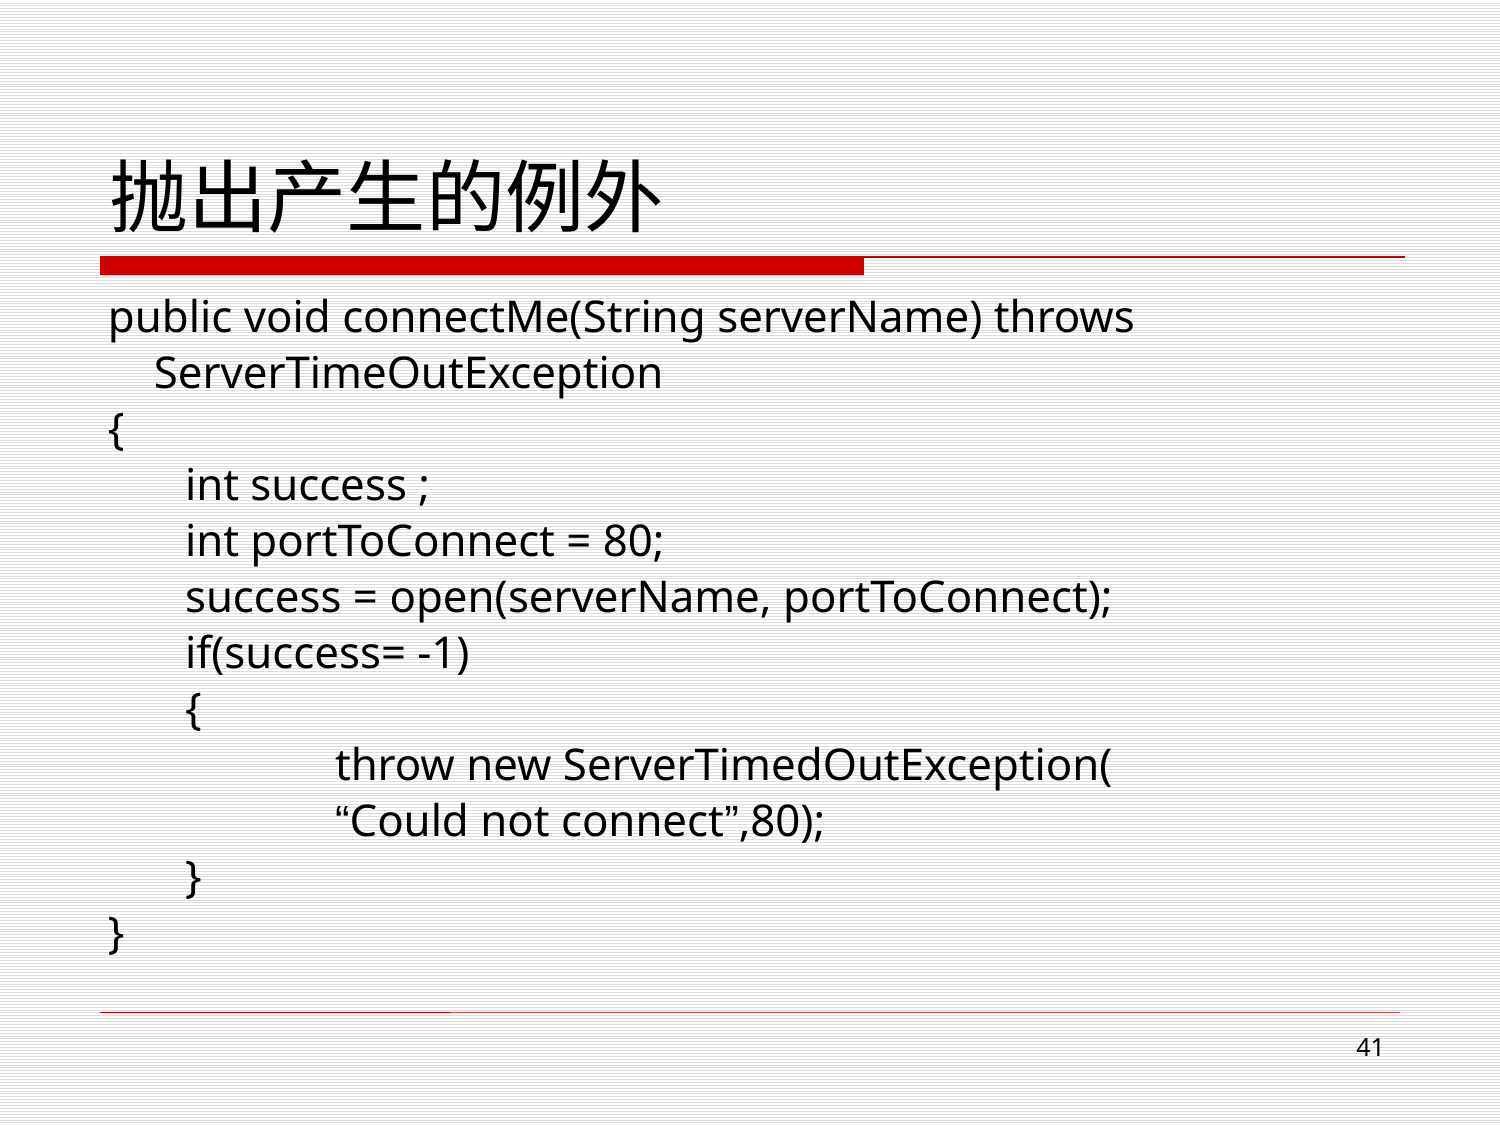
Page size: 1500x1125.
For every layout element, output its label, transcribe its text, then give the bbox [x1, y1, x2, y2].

slide_number 41 [1074, 1024, 1401, 1103]
title 抛出产生的例外 [93, 49, 1407, 250]
list public void connectMe(String serverName) throws ServerTimeOutException { int success ; int portToConnect = 80; success = open(serverName, portToConnect); if(success= -1) { throw new ServerTimedOutException( “Could not connect”,80); } } [92, 287, 1406, 988]
